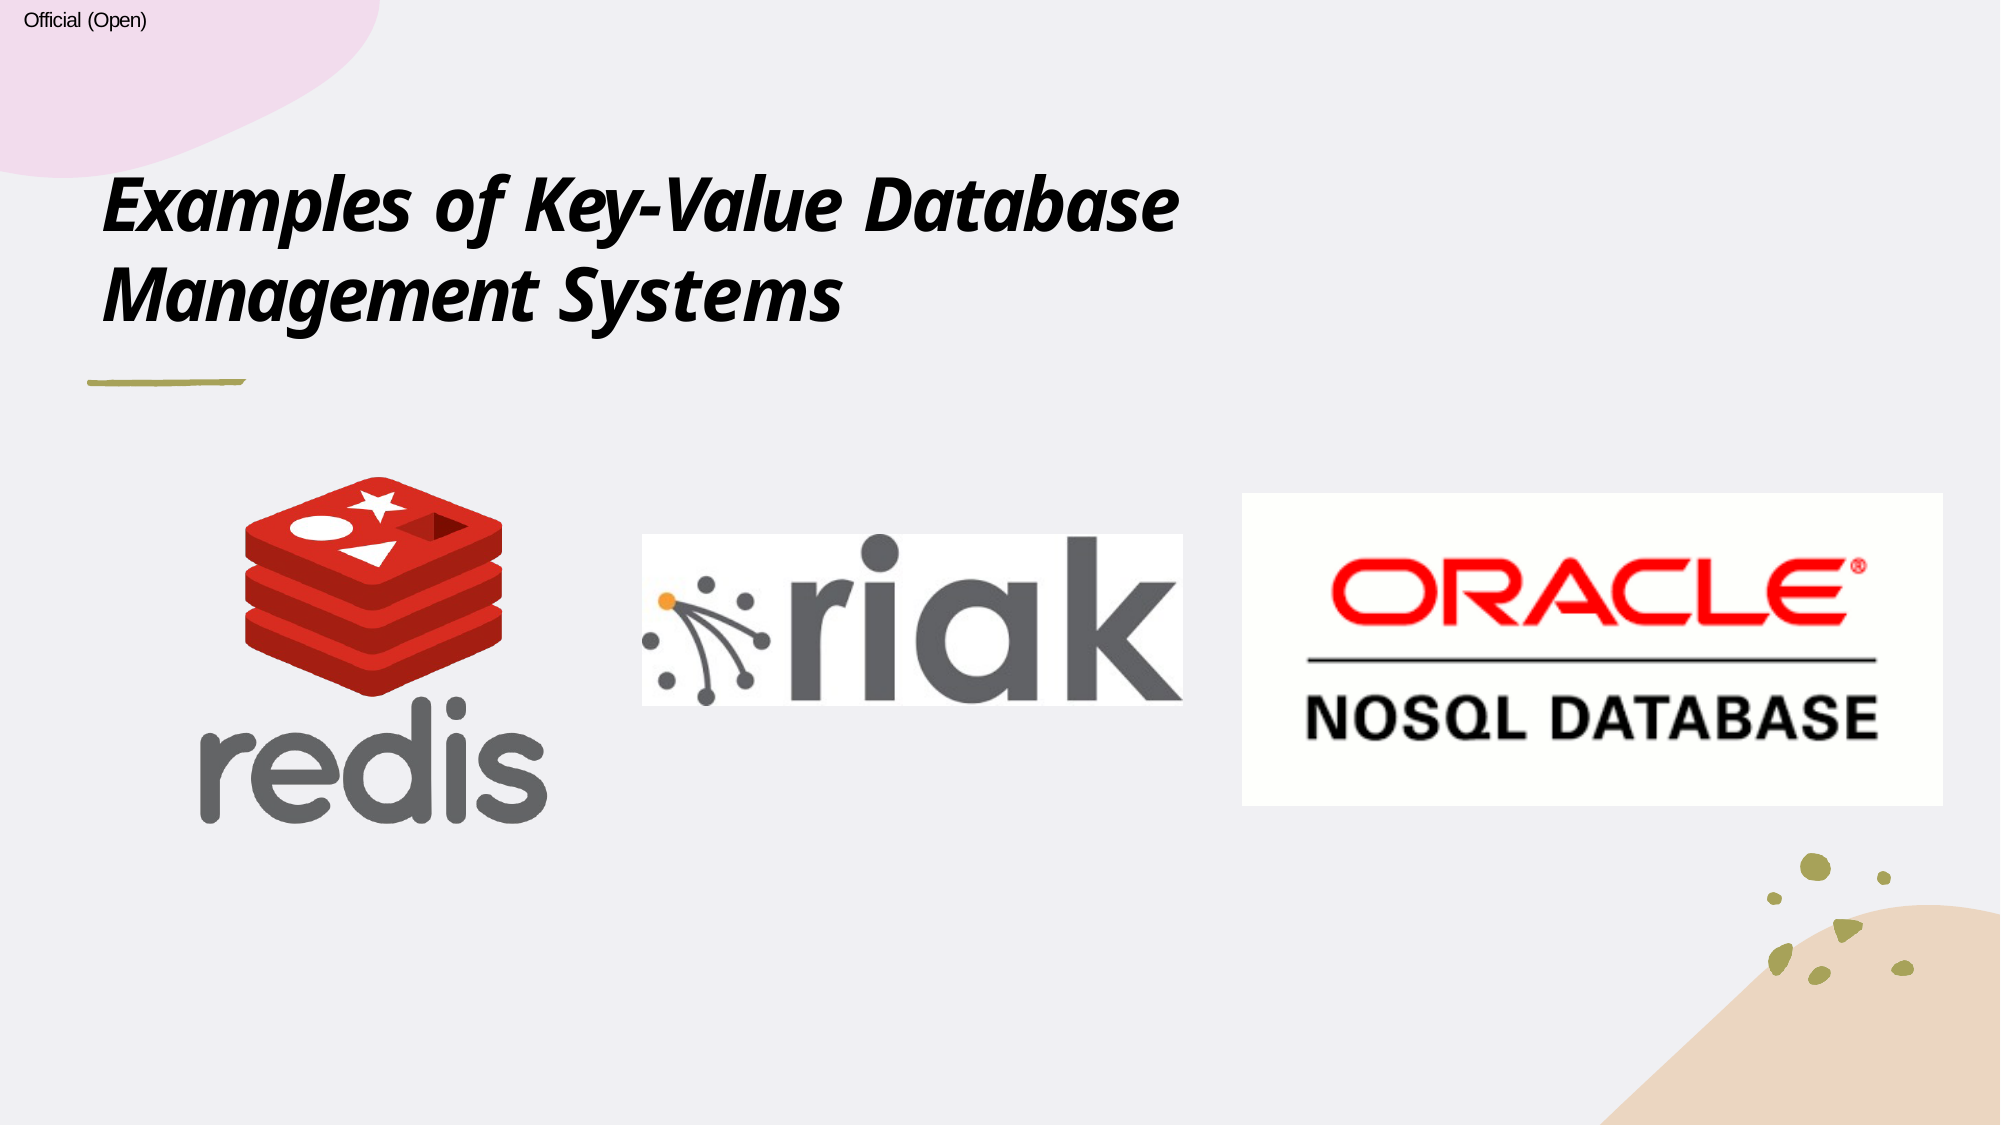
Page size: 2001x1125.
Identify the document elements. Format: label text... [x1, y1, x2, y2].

picture [1768, 943, 1793, 976]
picture [642, 534, 1183, 706]
text_box Official (Open) [21, 5, 149, 33]
picture [1242, 493, 1943, 807]
picture [1800, 853, 1831, 881]
picture [1808, 966, 1831, 985]
picture [1877, 871, 1891, 885]
picture [1767, 892, 1782, 905]
picture [1833, 919, 1863, 943]
text_box [87, 379, 247, 387]
title Examples of Key-Value Database Management Systems [99, 152, 1310, 346]
picture [1891, 960, 1914, 976]
picture [197, 473, 550, 826]
